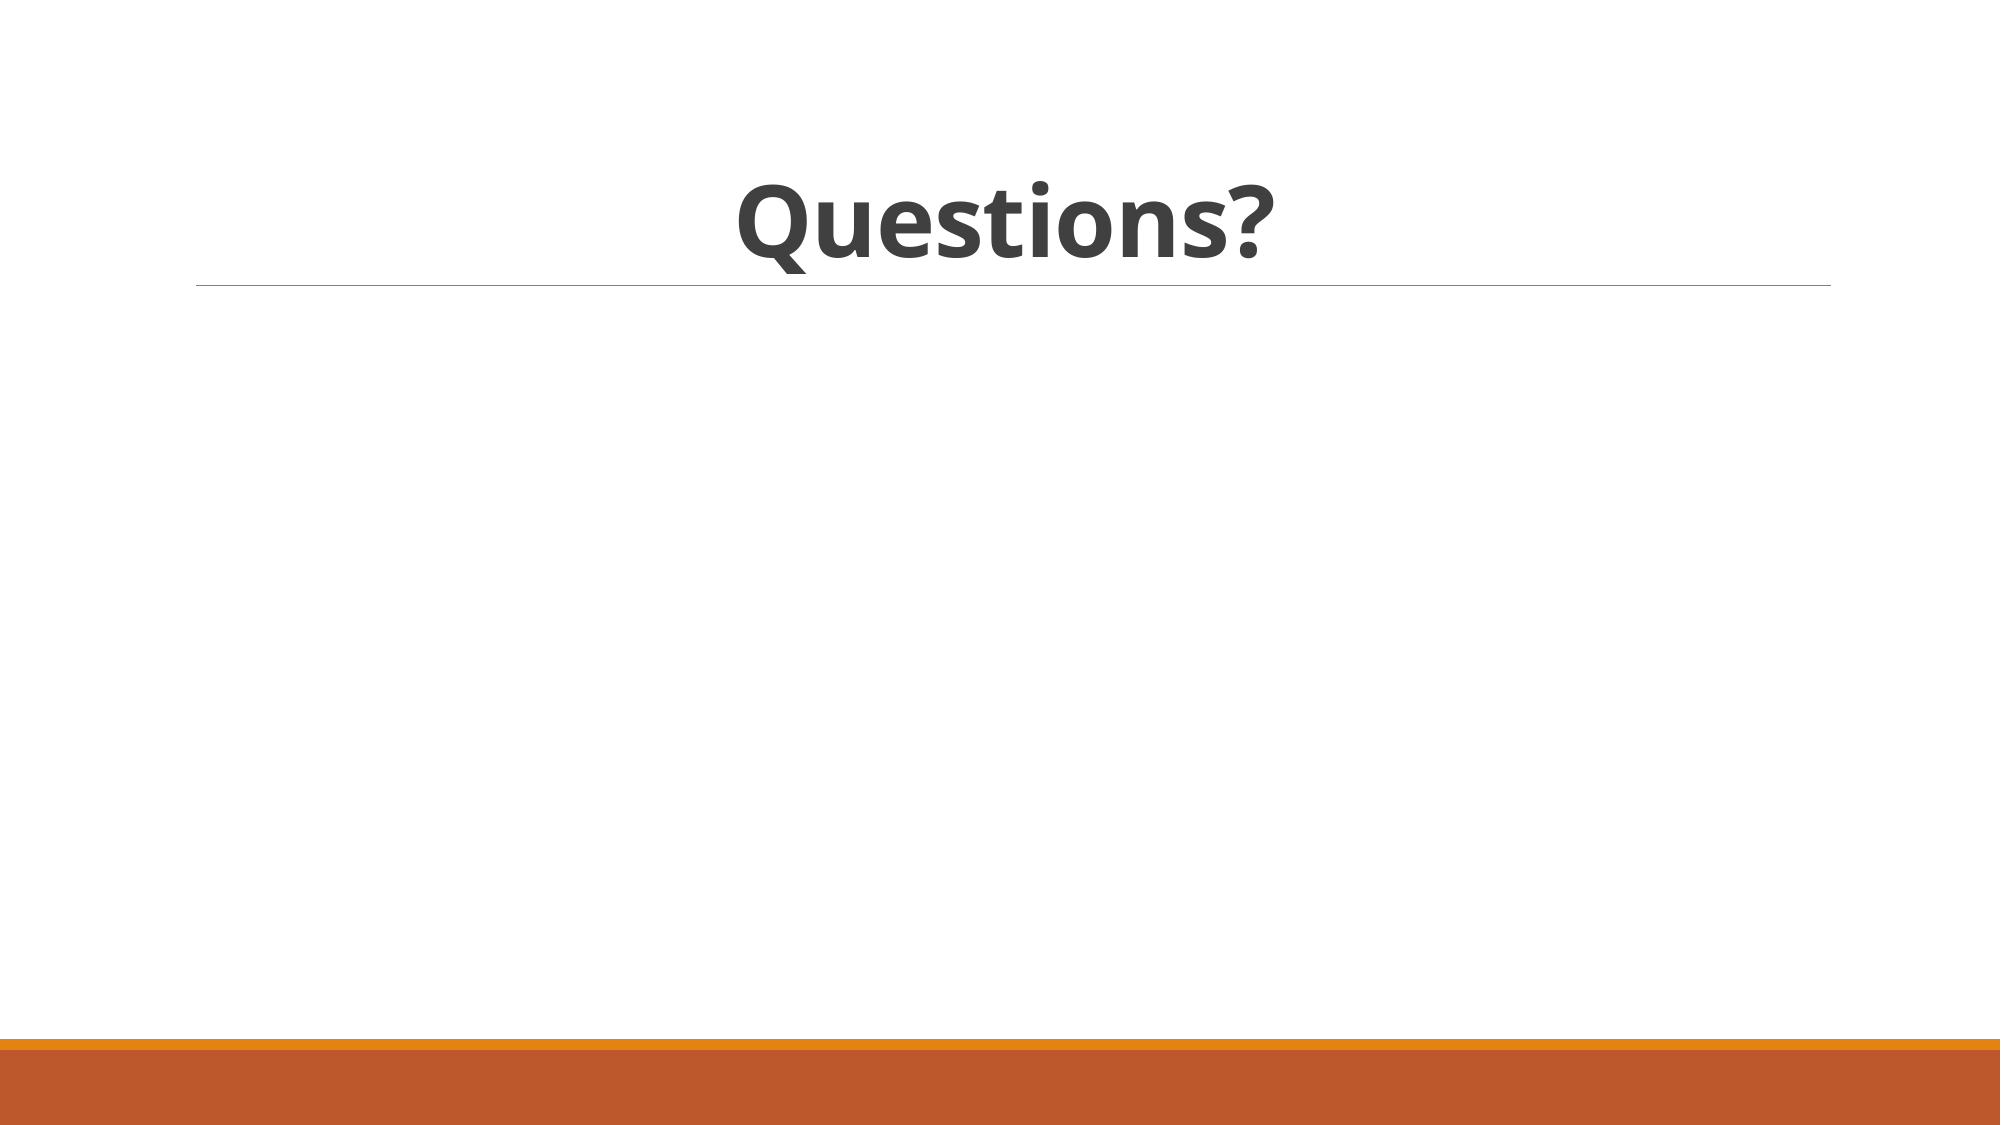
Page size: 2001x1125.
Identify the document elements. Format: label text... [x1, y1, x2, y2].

title Questions? [180, 47, 1830, 285]
